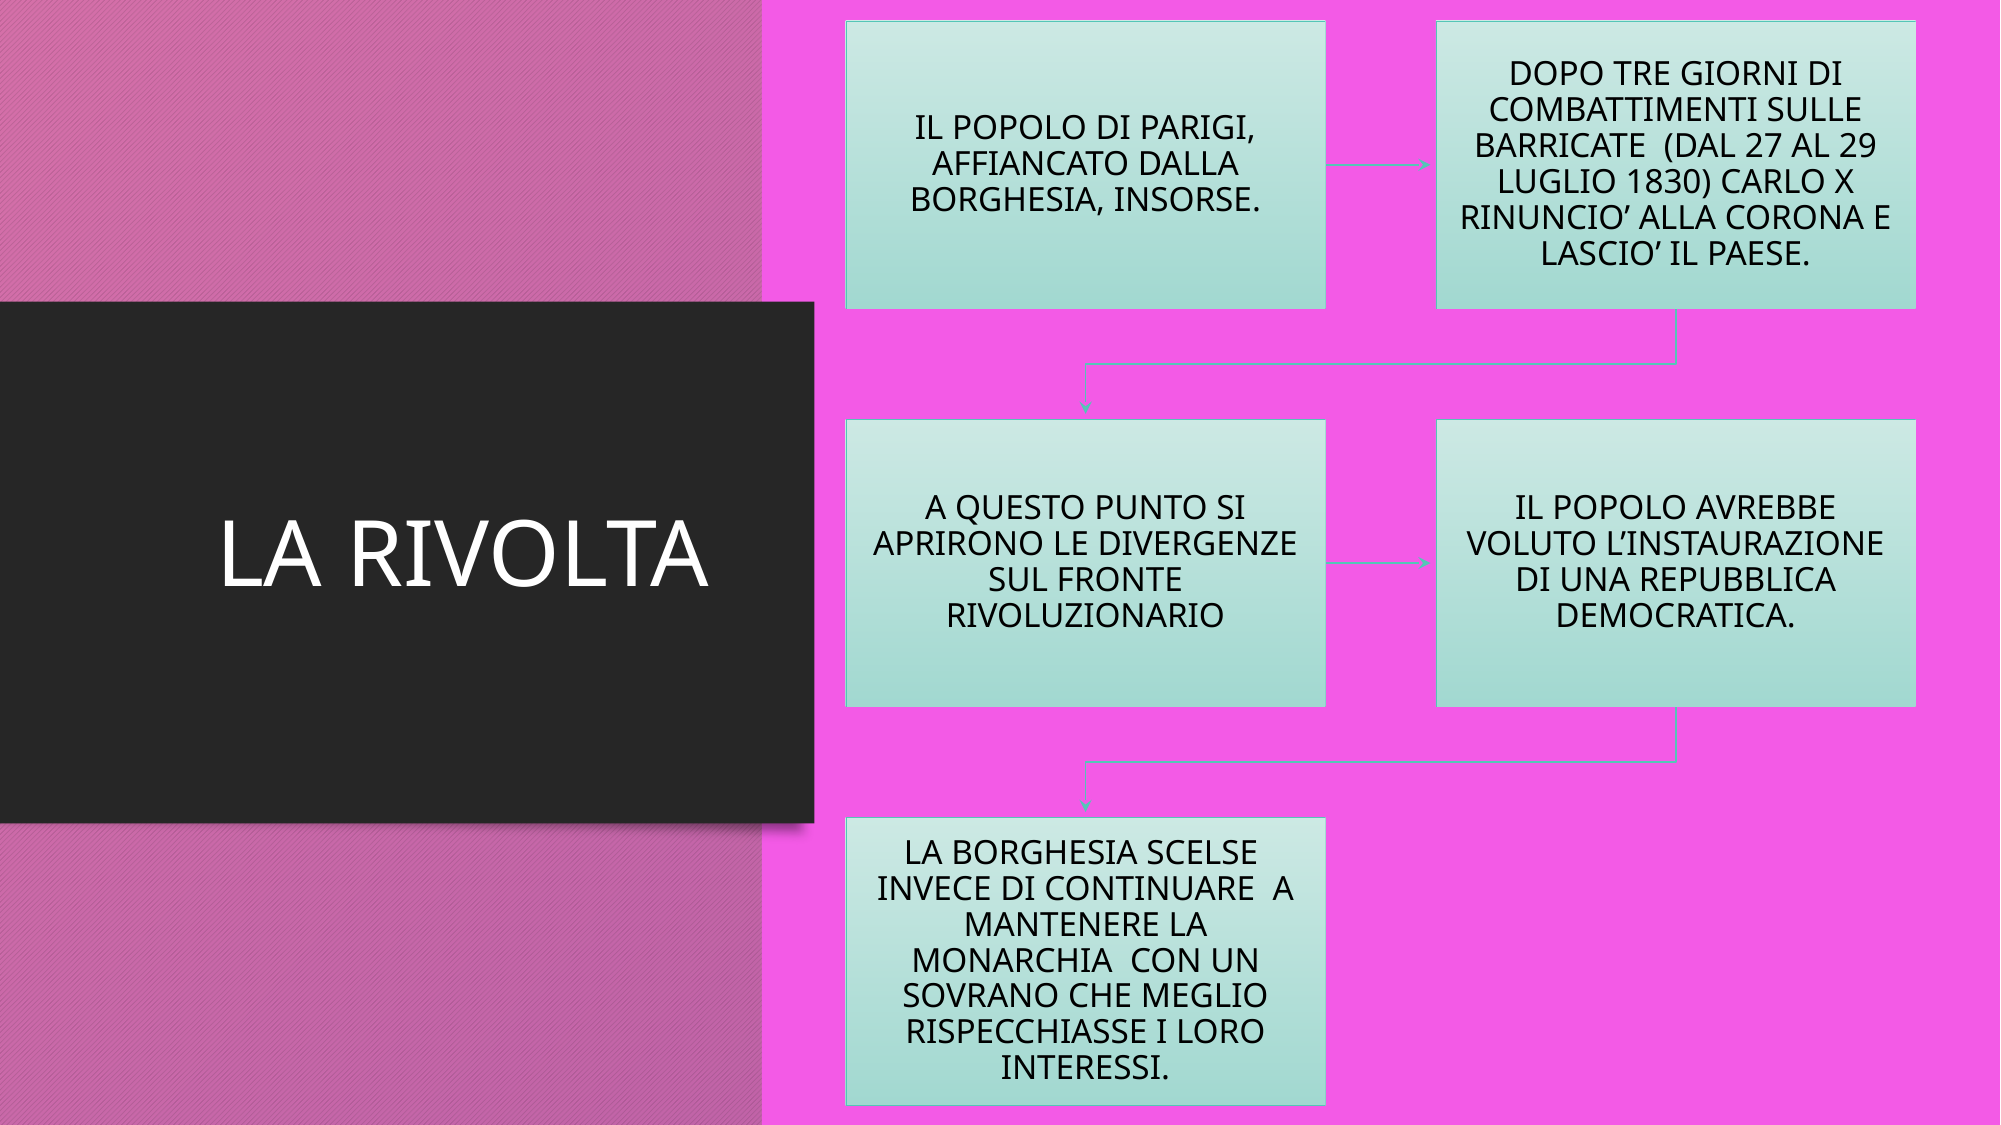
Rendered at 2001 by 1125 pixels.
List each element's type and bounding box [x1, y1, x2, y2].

picture [0, 0, 2000, 1125]
text_box [845, 20, 1916, 1106]
